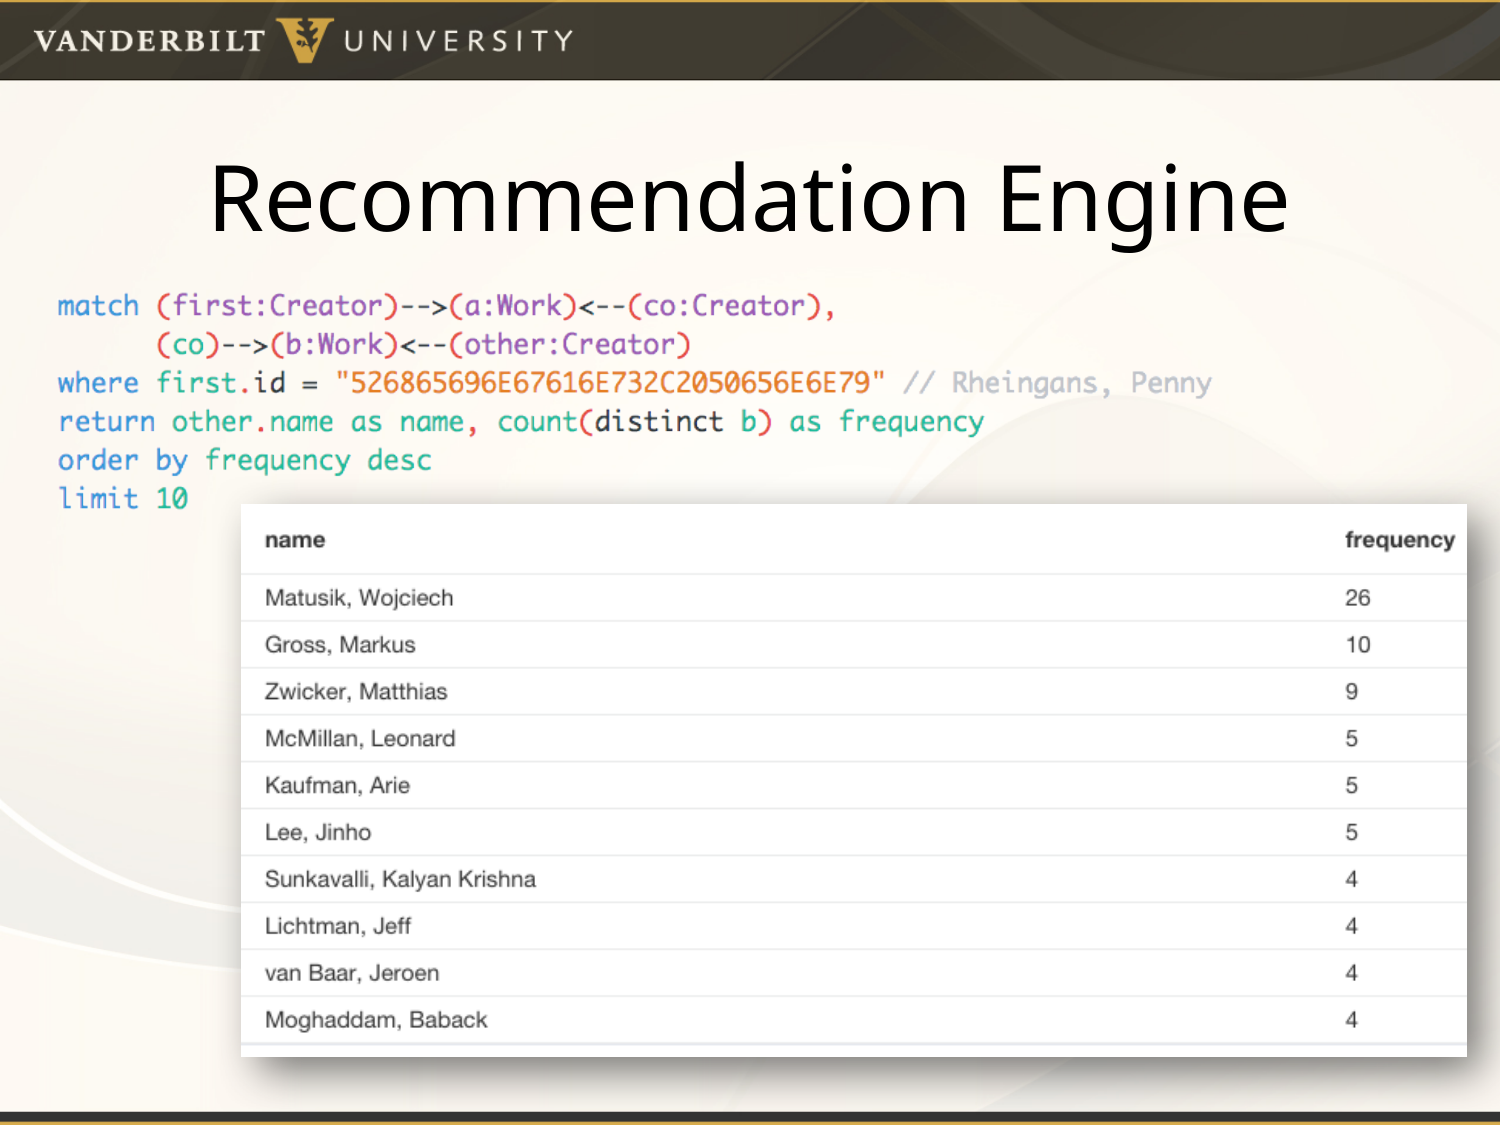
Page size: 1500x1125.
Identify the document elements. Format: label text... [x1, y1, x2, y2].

title Recommendation Engine [75, 101, 1425, 289]
picture [0, 0, 1500, 1125]
